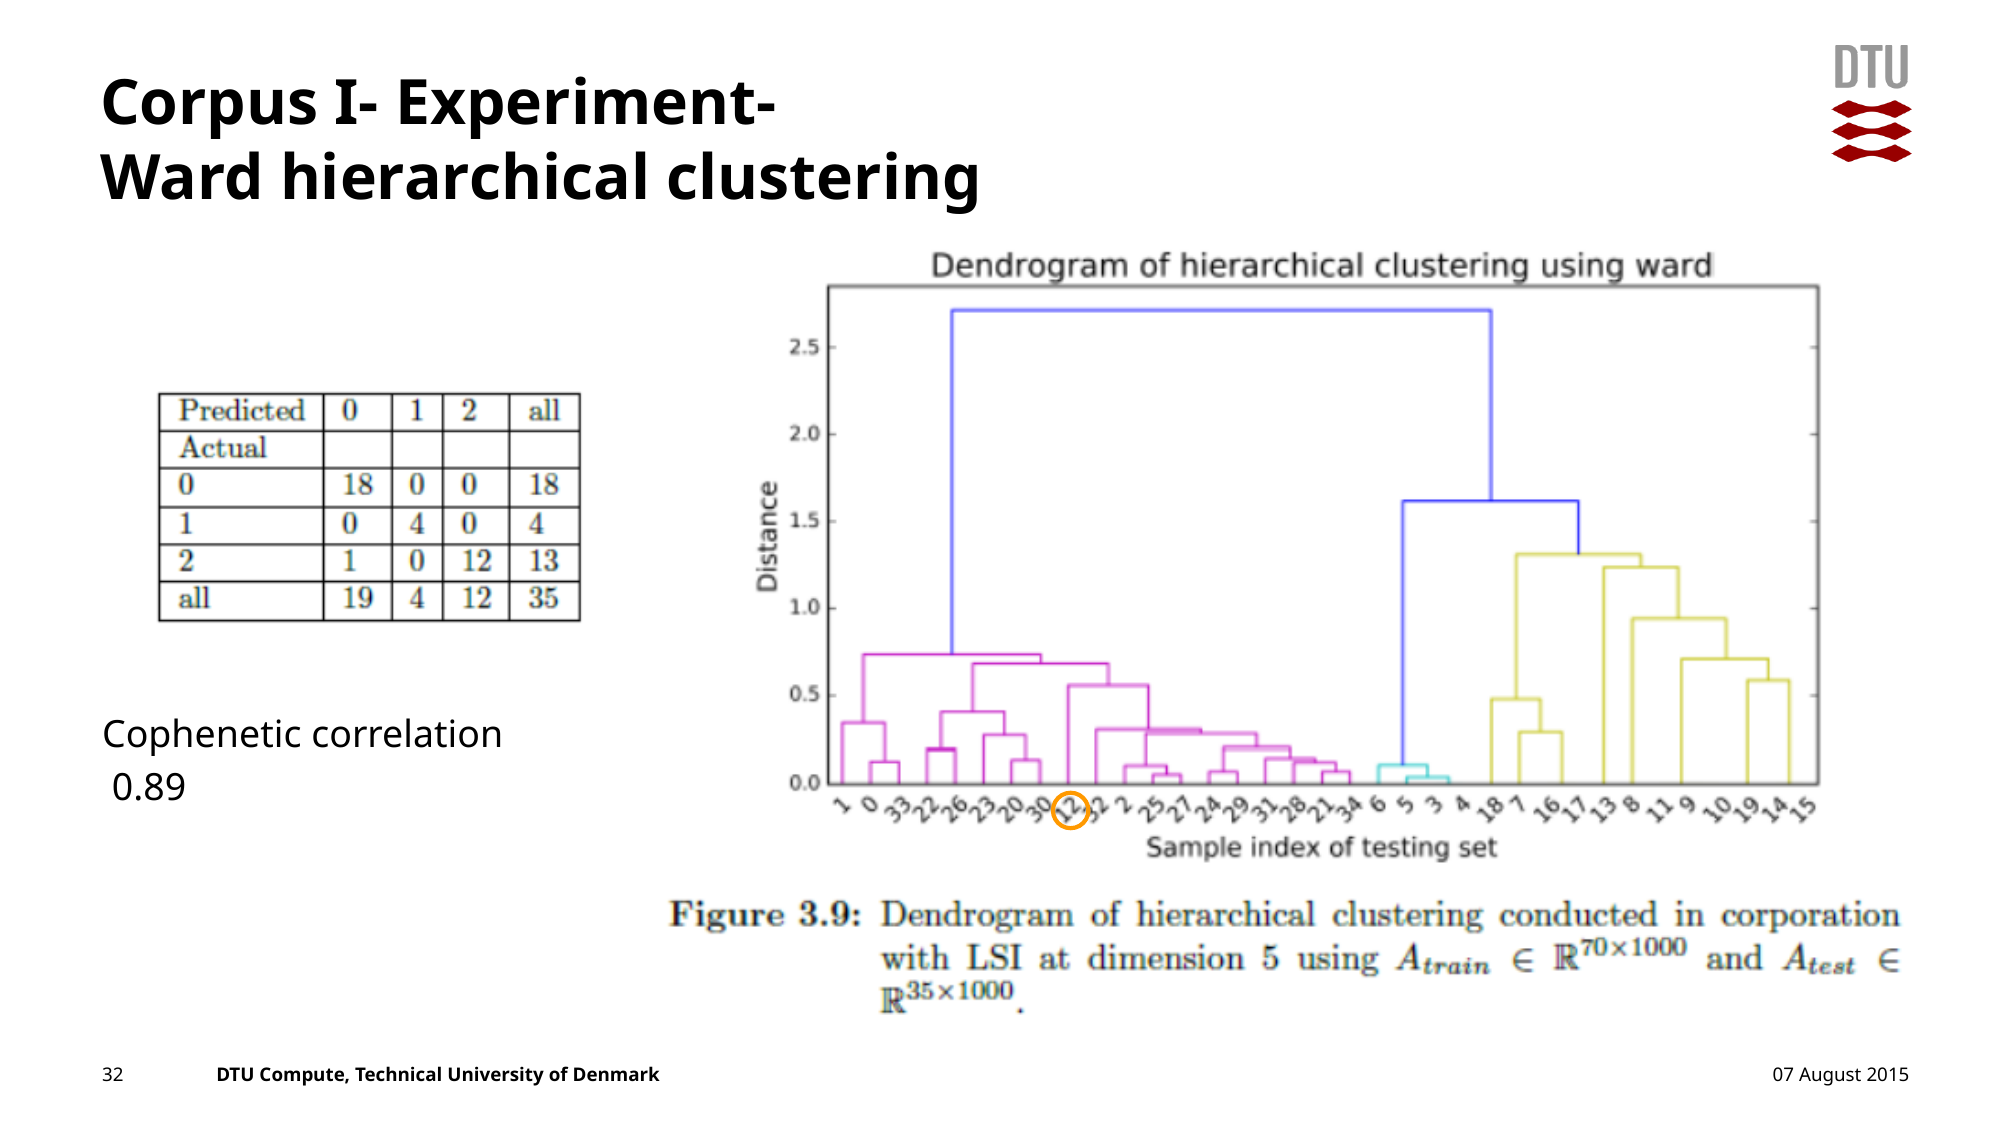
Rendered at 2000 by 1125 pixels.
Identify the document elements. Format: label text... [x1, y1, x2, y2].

slide_number 32 [102, 1062, 201, 1113]
list Cophenetic correlation 0.89 [102, 237, 608, 1025]
picture [610, 236, 1910, 1024]
title Corpus I- Experiment- Ward hierarchical clustering [100, 24, 1834, 212]
picture [150, 383, 589, 632]
picture [1834, 45, 1912, 162]
